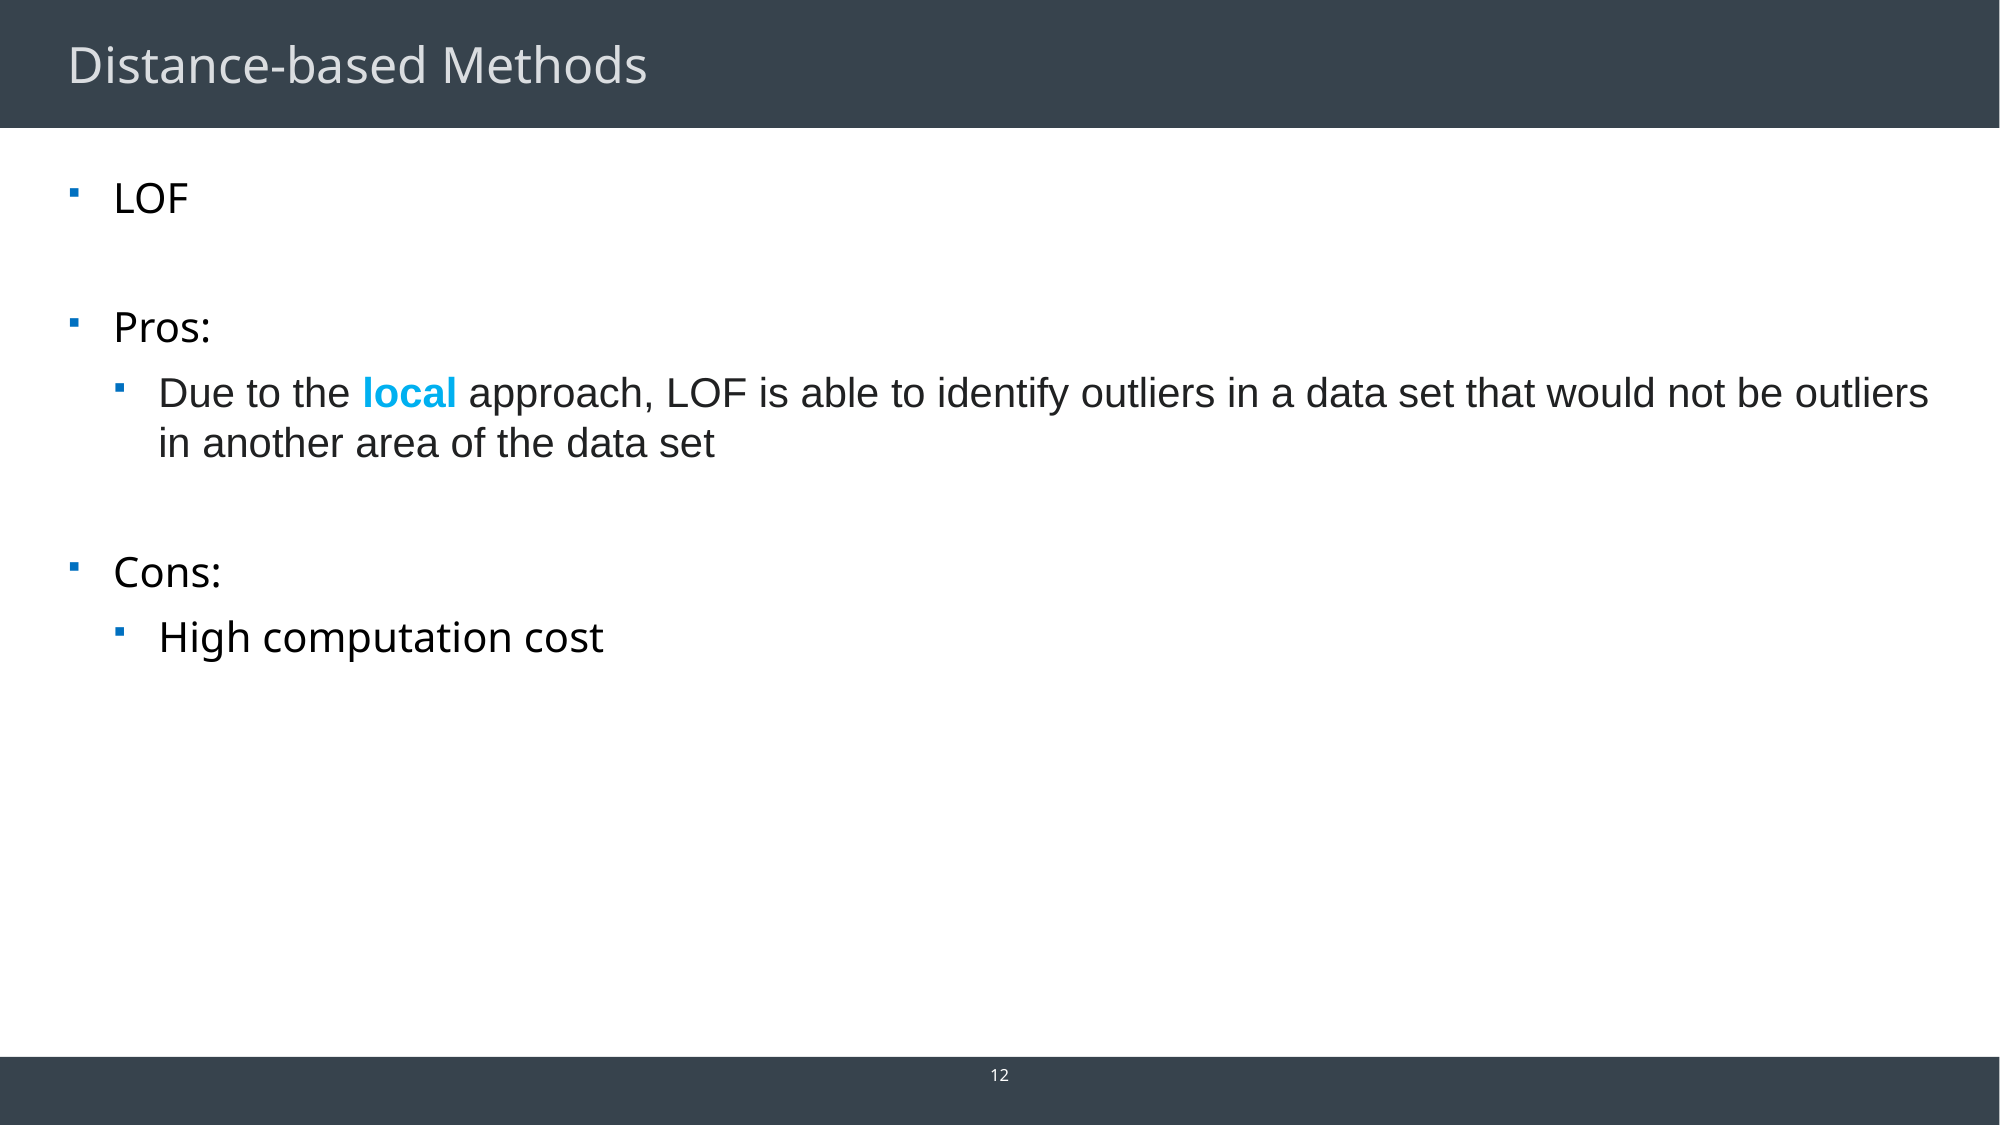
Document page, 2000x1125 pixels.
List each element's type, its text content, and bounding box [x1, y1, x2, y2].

list LOF Pros: Due to the local approach, LOF is able to identify outliers in a data set that would not be outliers in another area of the data set Cons: High computation cost [49, 162, 1950, 1013]
slide_number 12 [916, 1062, 1083, 1091]
title Distance-based Methods [49, 30, 1950, 98]
